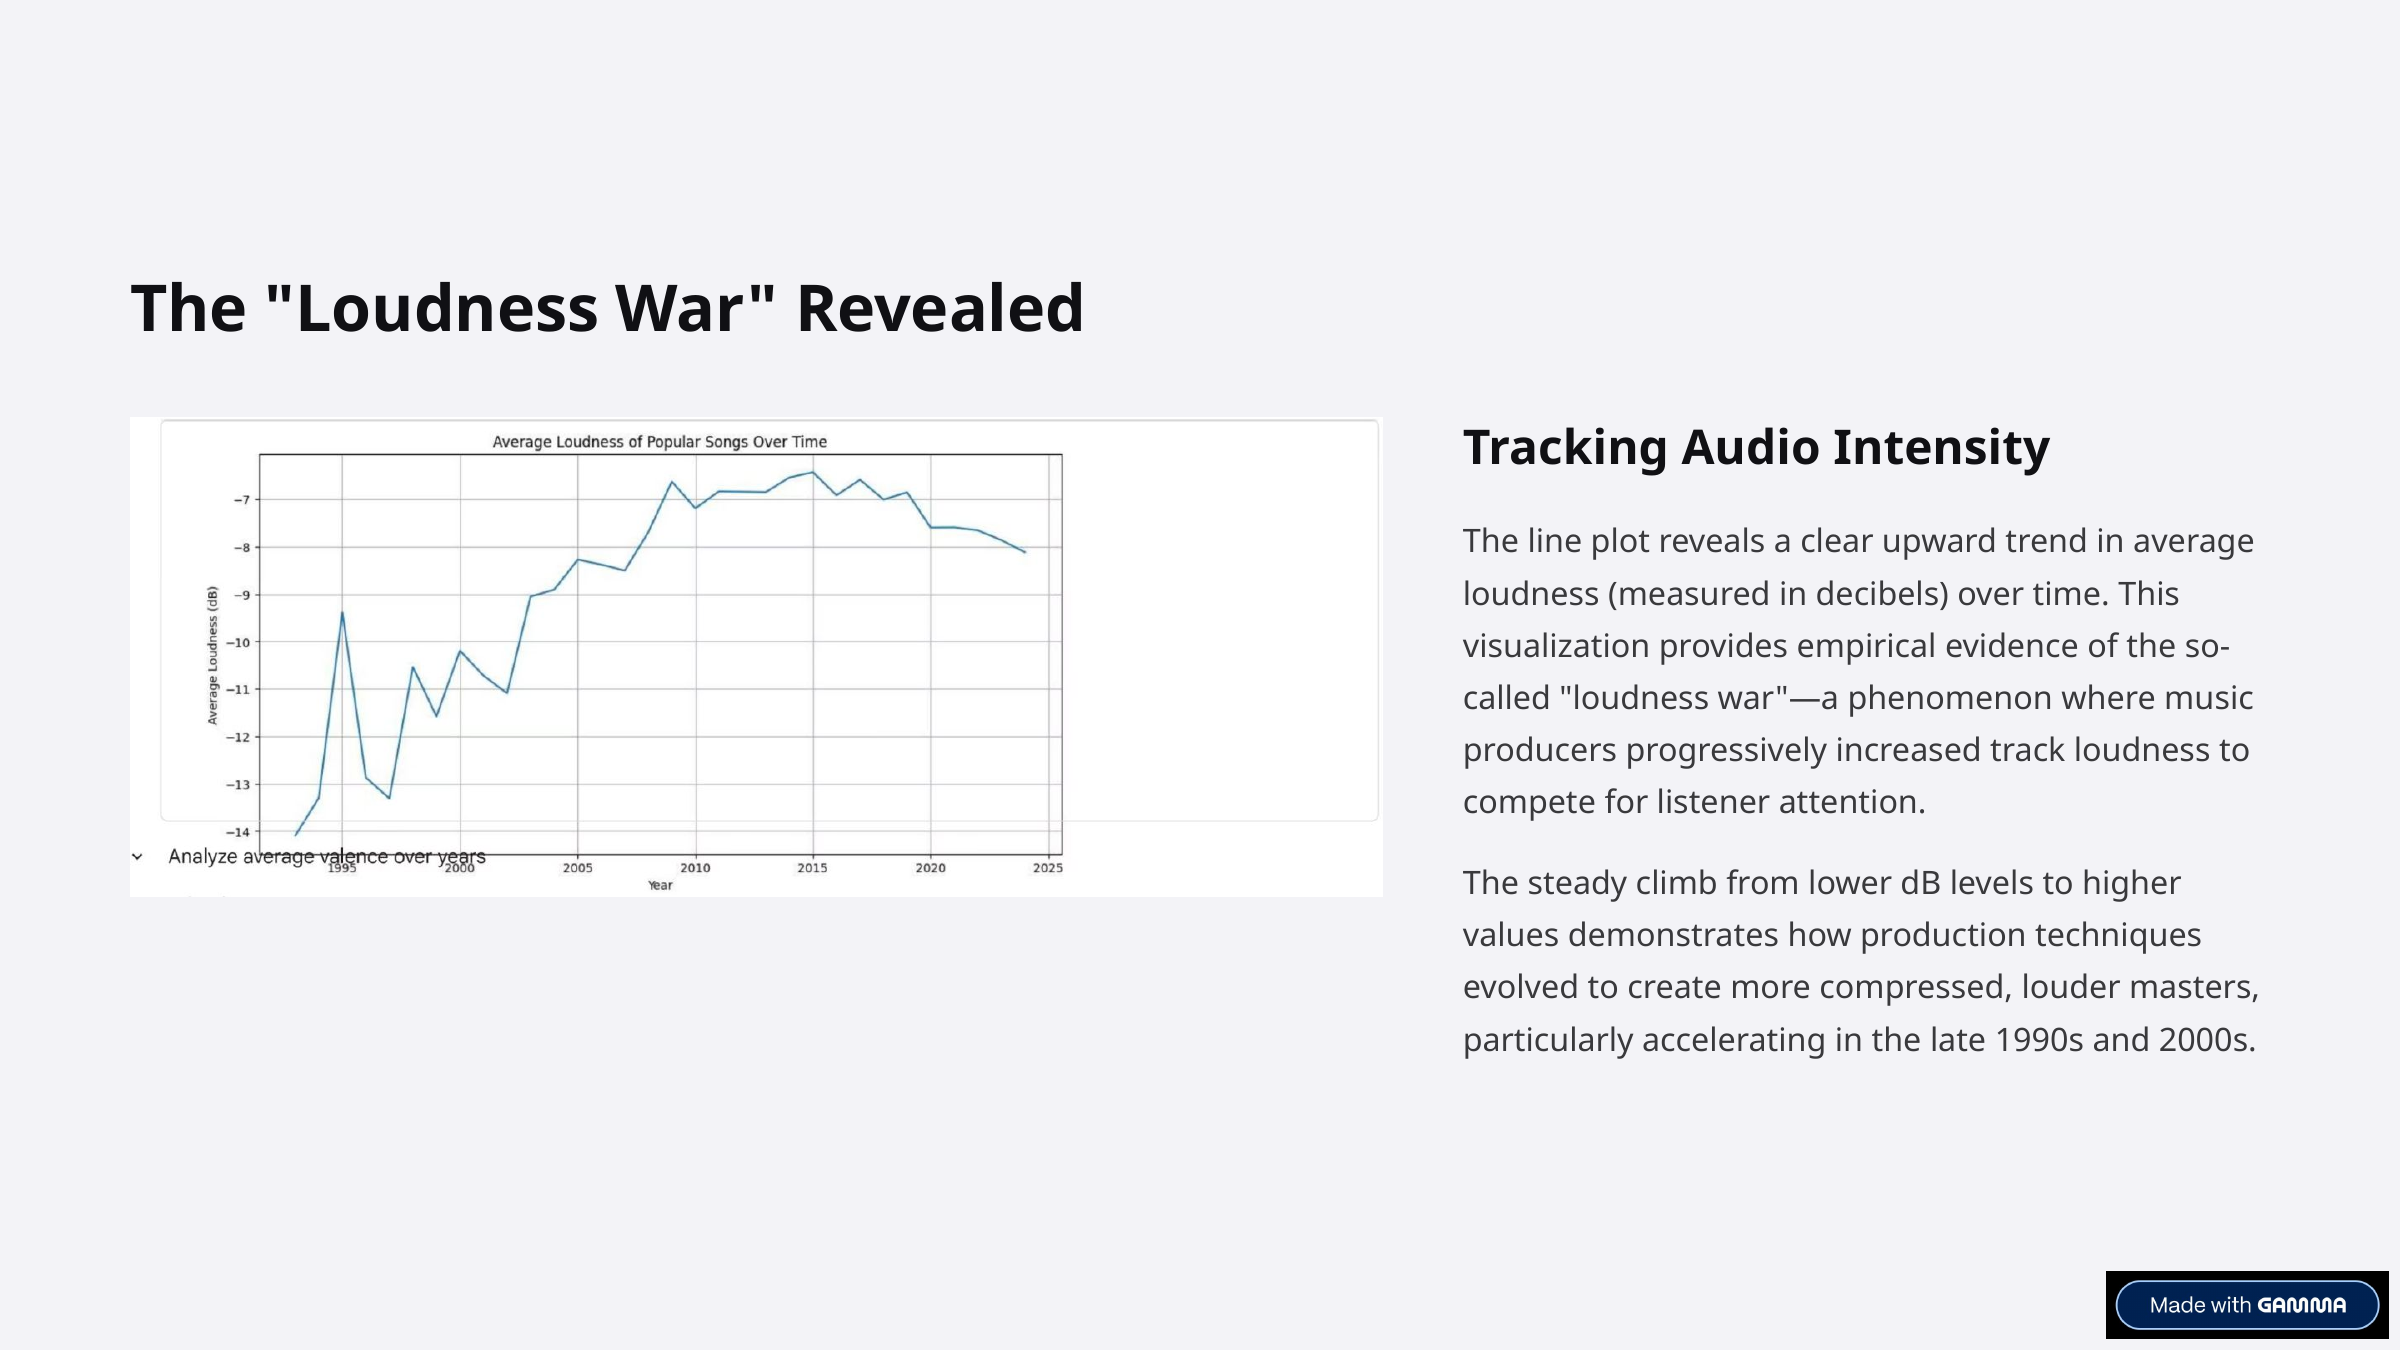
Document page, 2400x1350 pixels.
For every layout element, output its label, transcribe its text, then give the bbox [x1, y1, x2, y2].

text_box The line plot reveals a clear upward trend in average loudness (measured in decibels) over time. This visualization provides empirical evidence of the so-called "loudness war"—a phenomenon where music producers progressively increased track loudness to compete for listener attention. [1462, 507, 2271, 820]
picture [130, 417, 1383, 897]
text_box The steady climb from lower dB levels to higher values demonstrates how production techniques evolved to create more compressed, louder masters, particularly accelerating in the late 1990s and 2000s. [1462, 849, 2271, 1058]
picture [2106, 1271, 2389, 1339]
text_box Tracking Audio Intensity [1462, 413, 2022, 475]
text_box The "Loudness War" Revealed [130, 263, 1013, 345]
